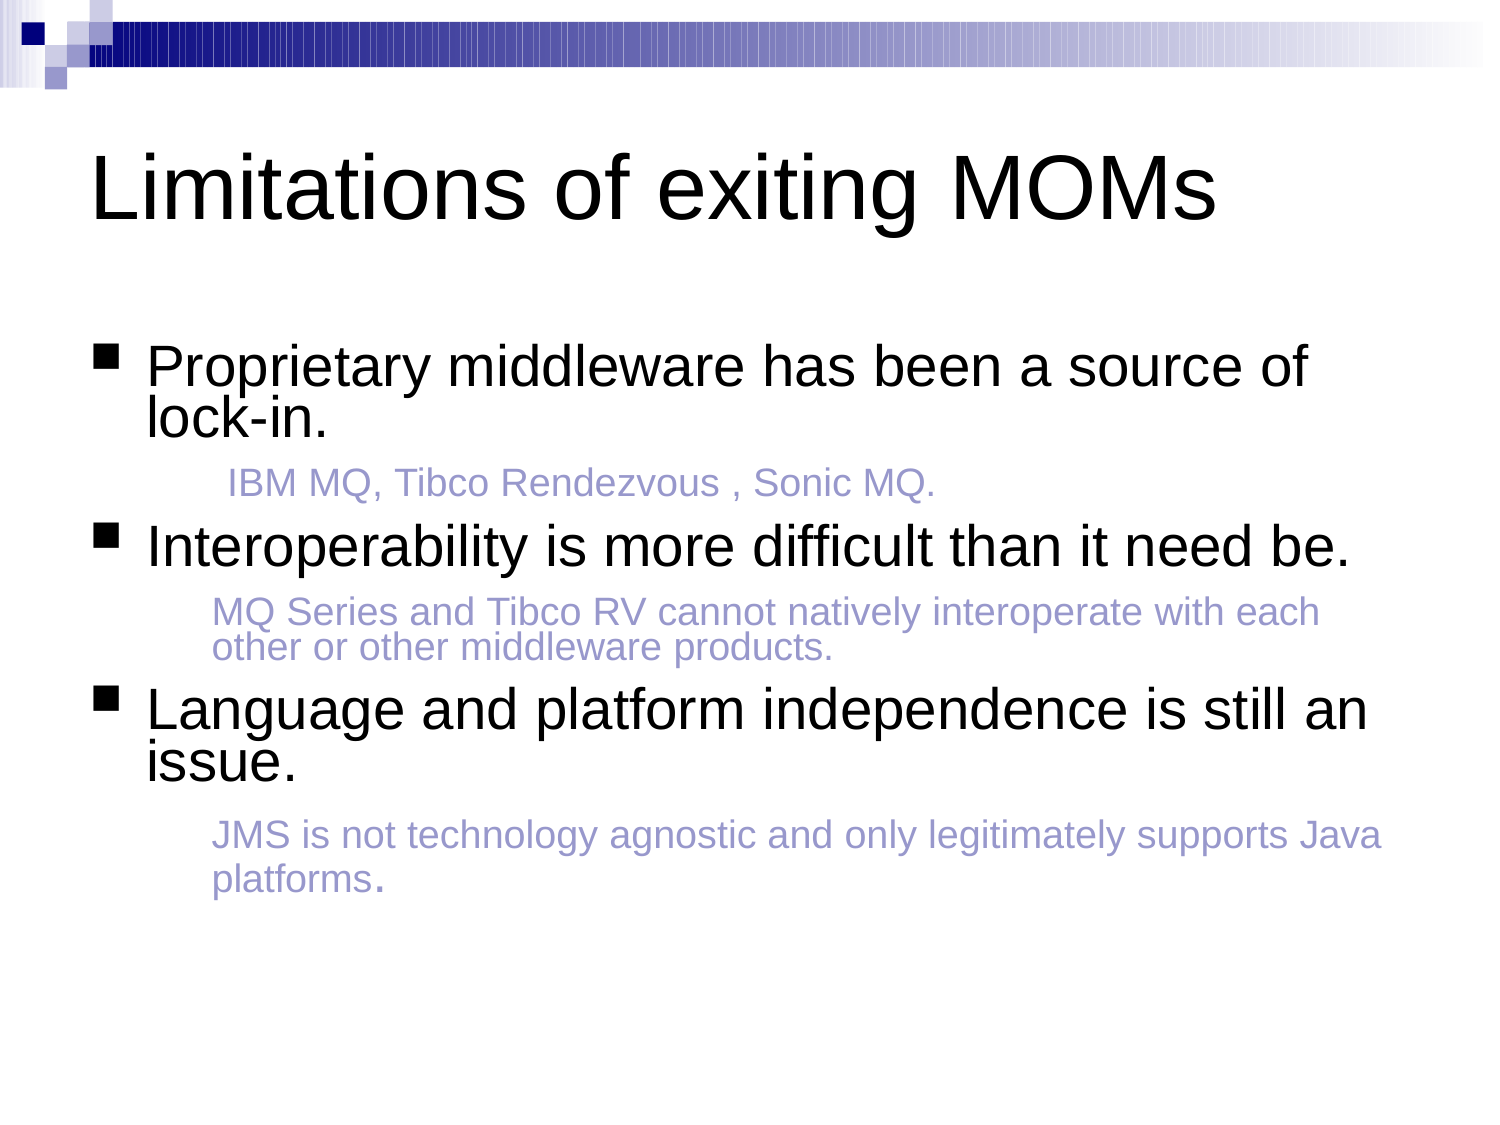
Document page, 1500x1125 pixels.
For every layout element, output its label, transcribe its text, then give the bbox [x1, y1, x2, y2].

text_box Limitations of exiting MOMs [87, 125, 1220, 316]
text_box Proprietary middleware has been a source of lock-in. IBM MQ, Tibco Rendezvous , Sonic MQ. Interoperability is more difficult than it need be. MQ Series and Tibco RV cannot natively interoperate with each other or other middleware products. Language and platform independence is still an issue. JMS is not technology agnostic and only legitimately supports Java platforms. [83, 324, 1390, 902]
